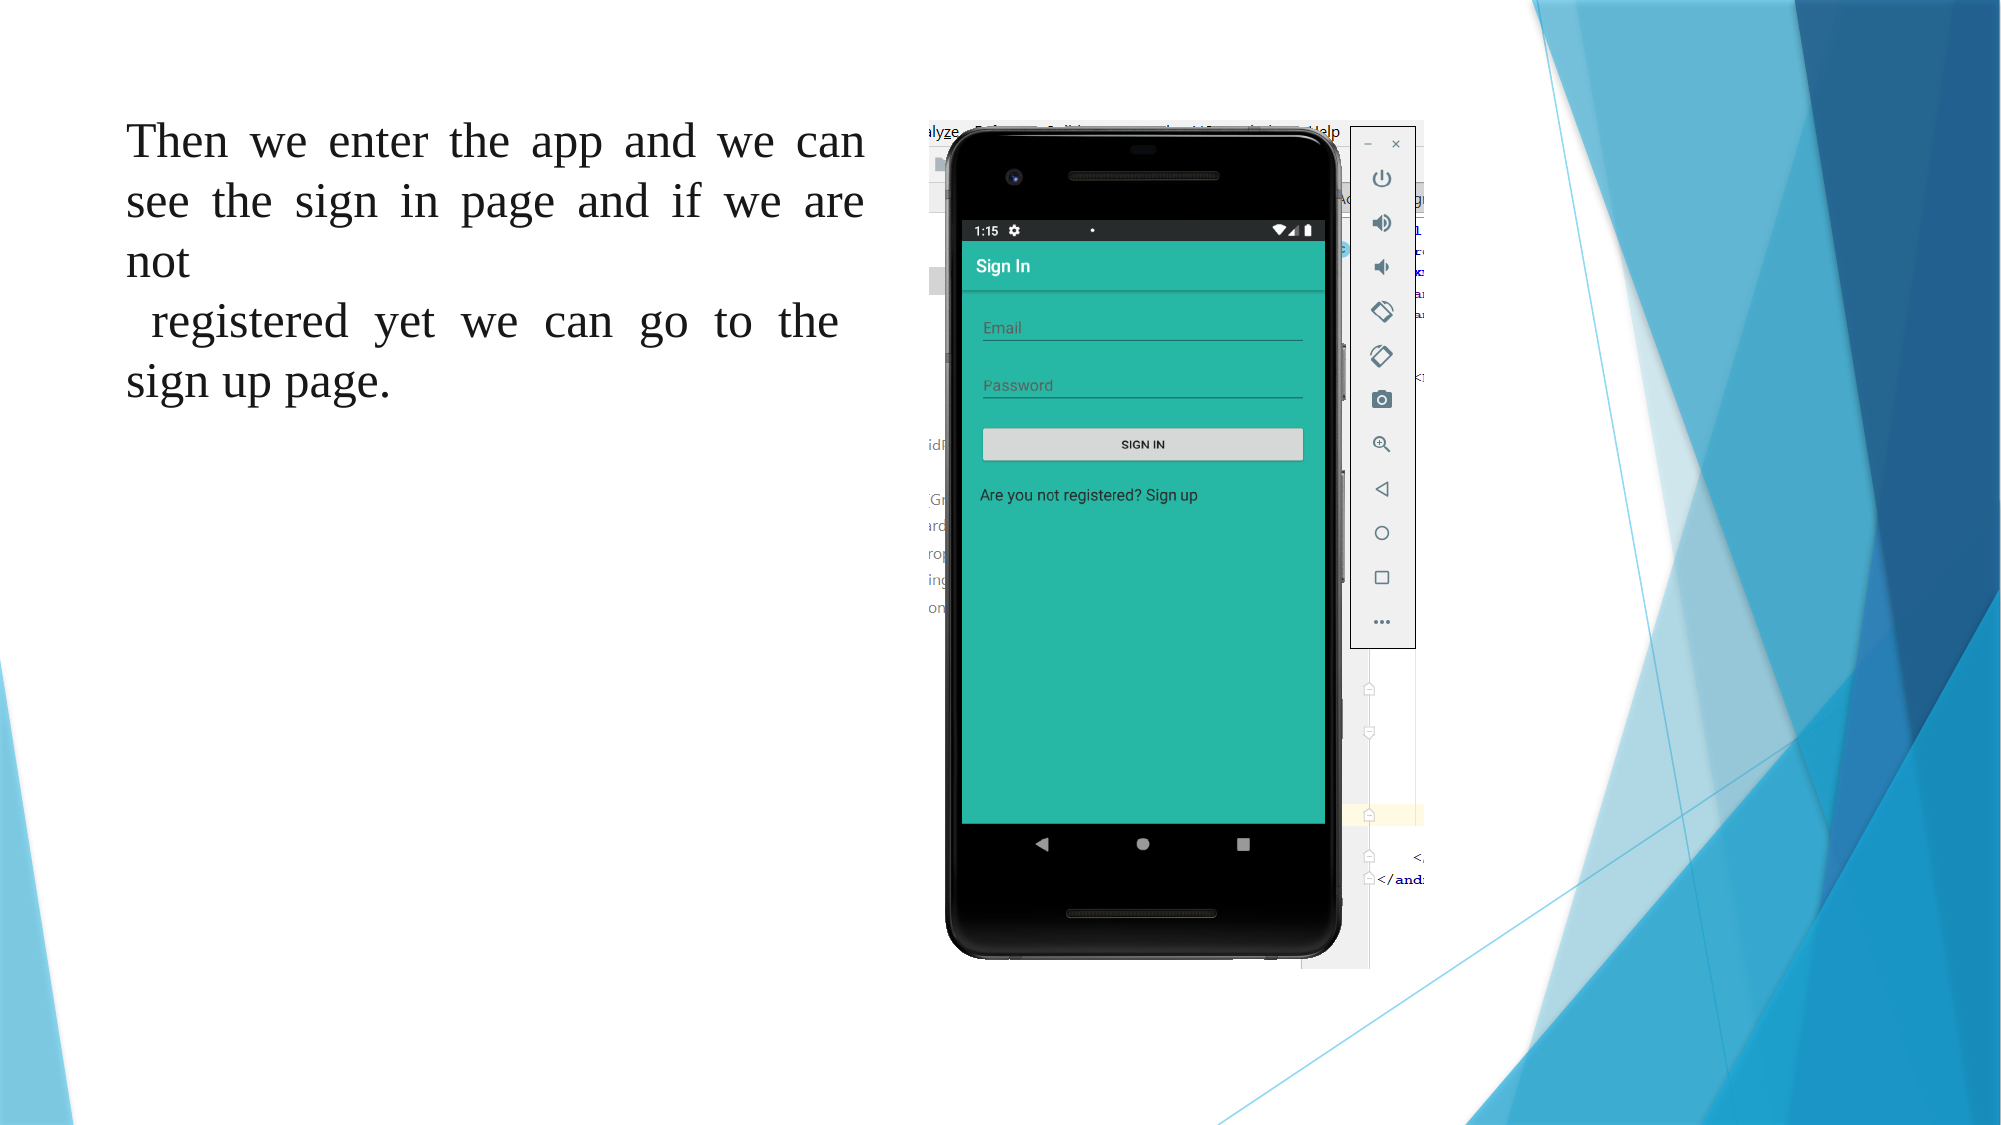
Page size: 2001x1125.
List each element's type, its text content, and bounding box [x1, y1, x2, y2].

title Then we enter the app and we can see the sign in page and if we are not registered yet we can go to the sign up page. [111, 99, 881, 419]
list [928, 119, 1425, 969]
